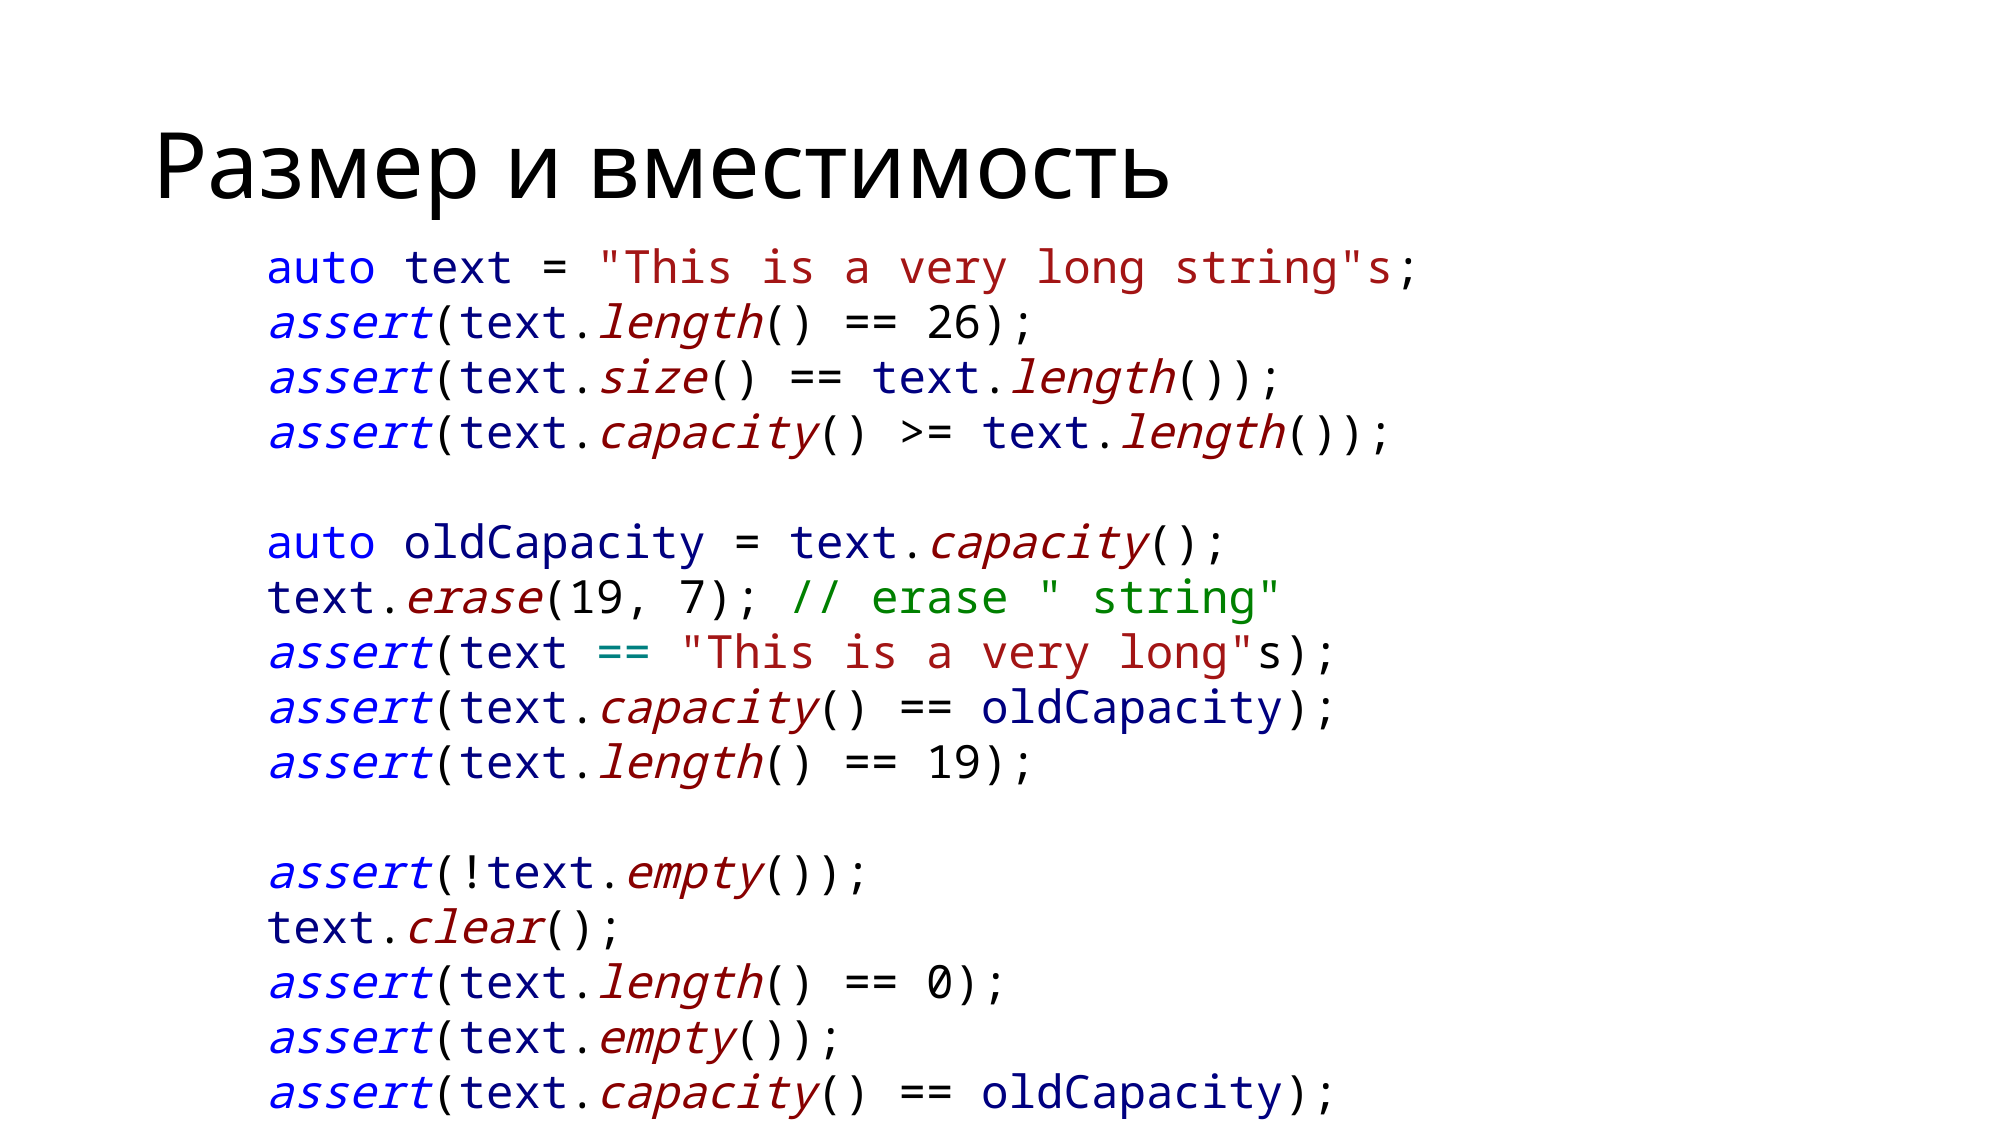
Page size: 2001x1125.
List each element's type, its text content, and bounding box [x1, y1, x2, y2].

title Размер и вместимость [137, 59, 1863, 278]
text_box auto text = "This is a very long string"s; assert(text.length() == 26); assert(text.size() == text.length()); assert(text.capacity() >= text.length()); auto oldCapacity = text.capacity(); text.erase(19, 7); // erase " string" assert(text == "This is a very long"s); assert(text.capacity() == oldCapacity); assert(text.length() == 19); assert(!text.empty()); text.clear(); assert(text.length() == 0); assert(text.empty()); assert(text.capacity() == oldCapacity); [251, 230, 1716, 1125]
